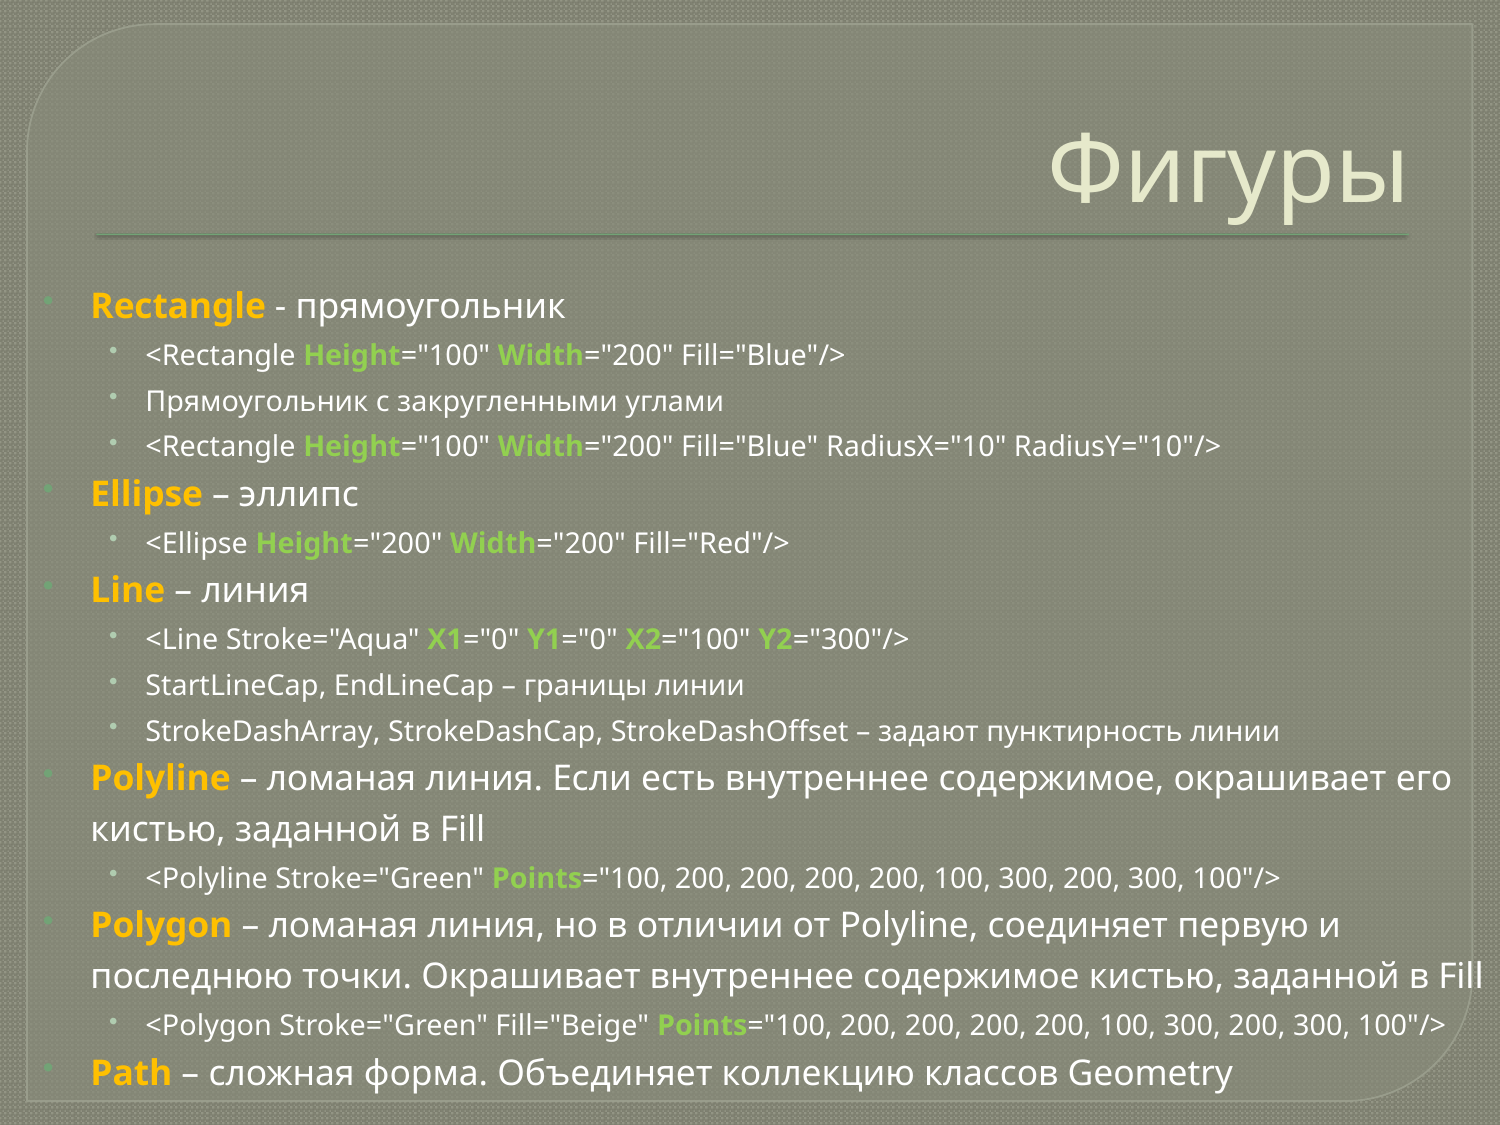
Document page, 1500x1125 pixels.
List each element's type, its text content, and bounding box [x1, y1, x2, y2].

title Фигуры [75, 41, 1425, 230]
list Rectangle - прямоугольник <Rectangle Height="100" Width="200" Fill="Blue"/> Прямоугольник с закругленными углами <Rectangle Height="100" Width="200" Fill="Blue" RadiusX="10" RadiusY="10"/> Ellipse – эллипс <Ellipse Height="200" Width="200" Fill="Red"/> Line – линия <Line Stroke="Aqua" X1="0" Y1="0" X2="100" Y2="300"/> StartLineCap, EndLineCap – границы линии StrokeDashArray, StrokeDashCap, StrokeDashOffset – задают пунктирность линии Polyline – ломаная линия. Если есть внутреннее содержимое, окрашивает его кистью, заданной в Fill <Polyline Stroke="Green" Points="100, 200, 200, 200, 200, 100, 300, 200, 300, 100"/> Polygon – ломаная линия, но в отличии от Polyline, соединяет первую и последнюю точки. Окрашивает внутреннее содержимое кистью, заданной в Fill <Polygon Stroke="Green" Fill="Beige" Points="100, 200, 200, 200, 200, 100, 300, 200, 300, 100"/> Path – сложная форма. Объединяет коллекцию классов Geometry [29, 267, 1500, 1118]
